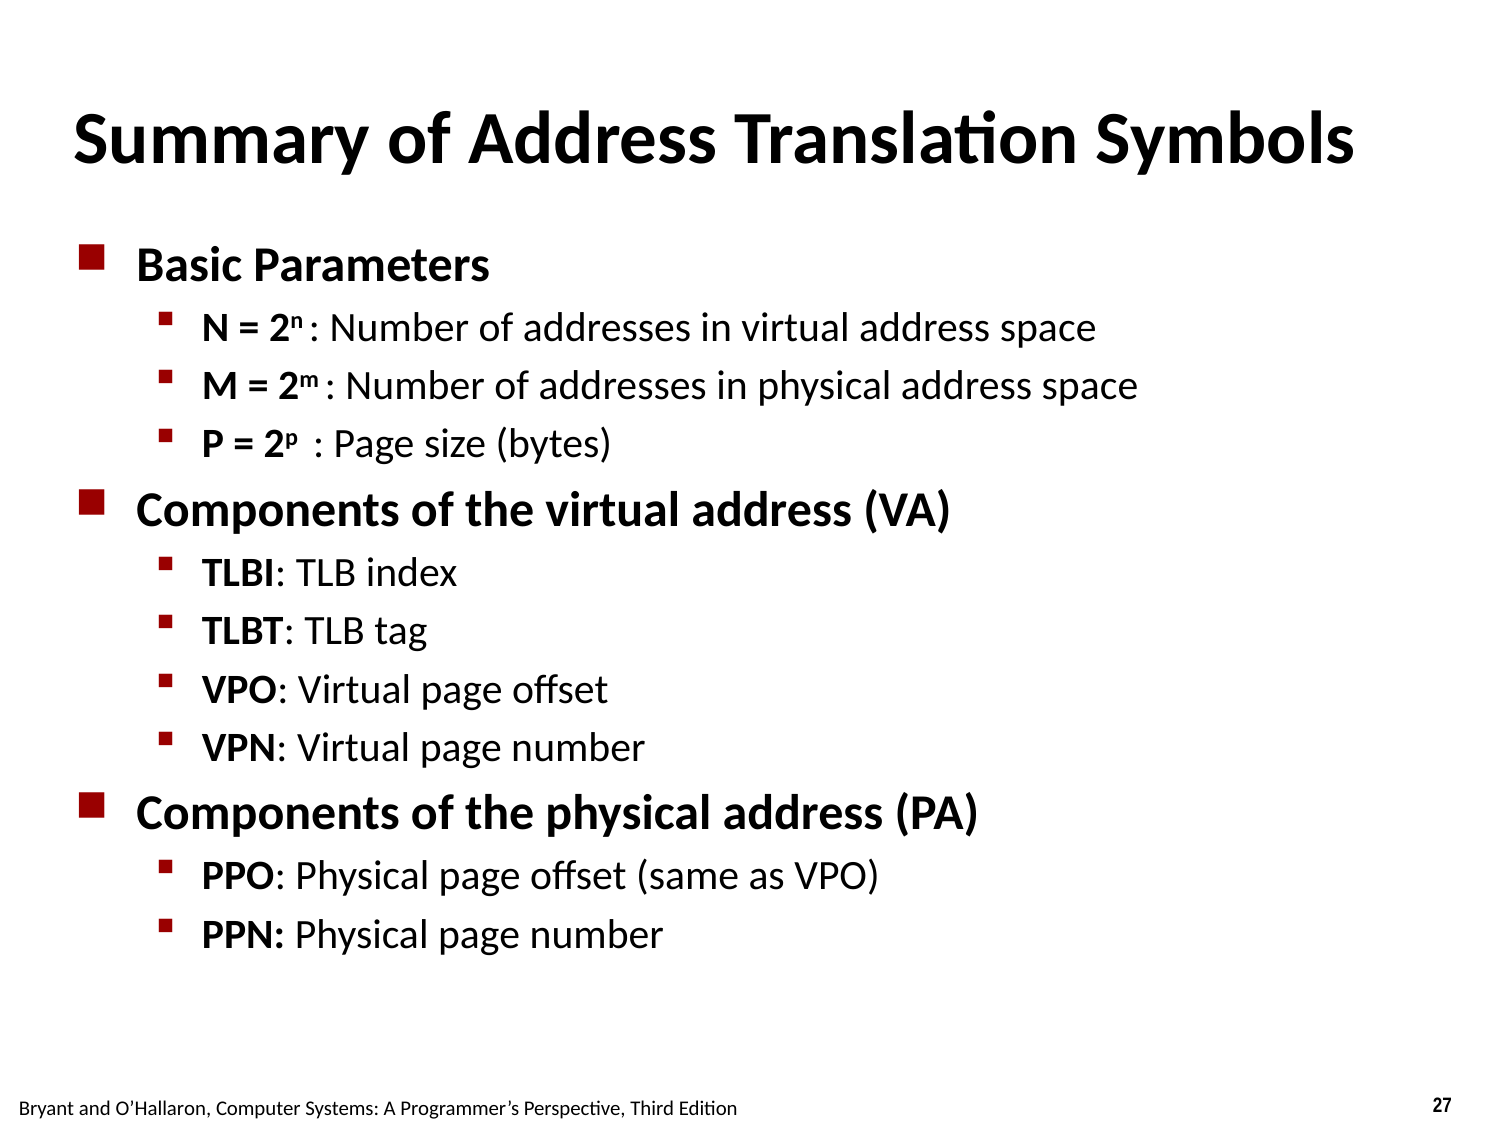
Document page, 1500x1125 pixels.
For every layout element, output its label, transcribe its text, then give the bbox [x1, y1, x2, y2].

title Summary of Address Translation Symbols [58, 71, 1425, 197]
list Basic Parameters N = 2n : Number of addresses in virtual address space M = 2m : Number of addresses in physical address space P = 2p : Page size (bytes) Components of the virtual address (VA) TLBI: TLB index TLBT: TLB tag VPO: Virtual page offset VPN: Virtual page number Components of the physical address (PA) PPO: Physical page offset (same as VPO) PPN: Physical page number [65, 223, 1361, 1088]
